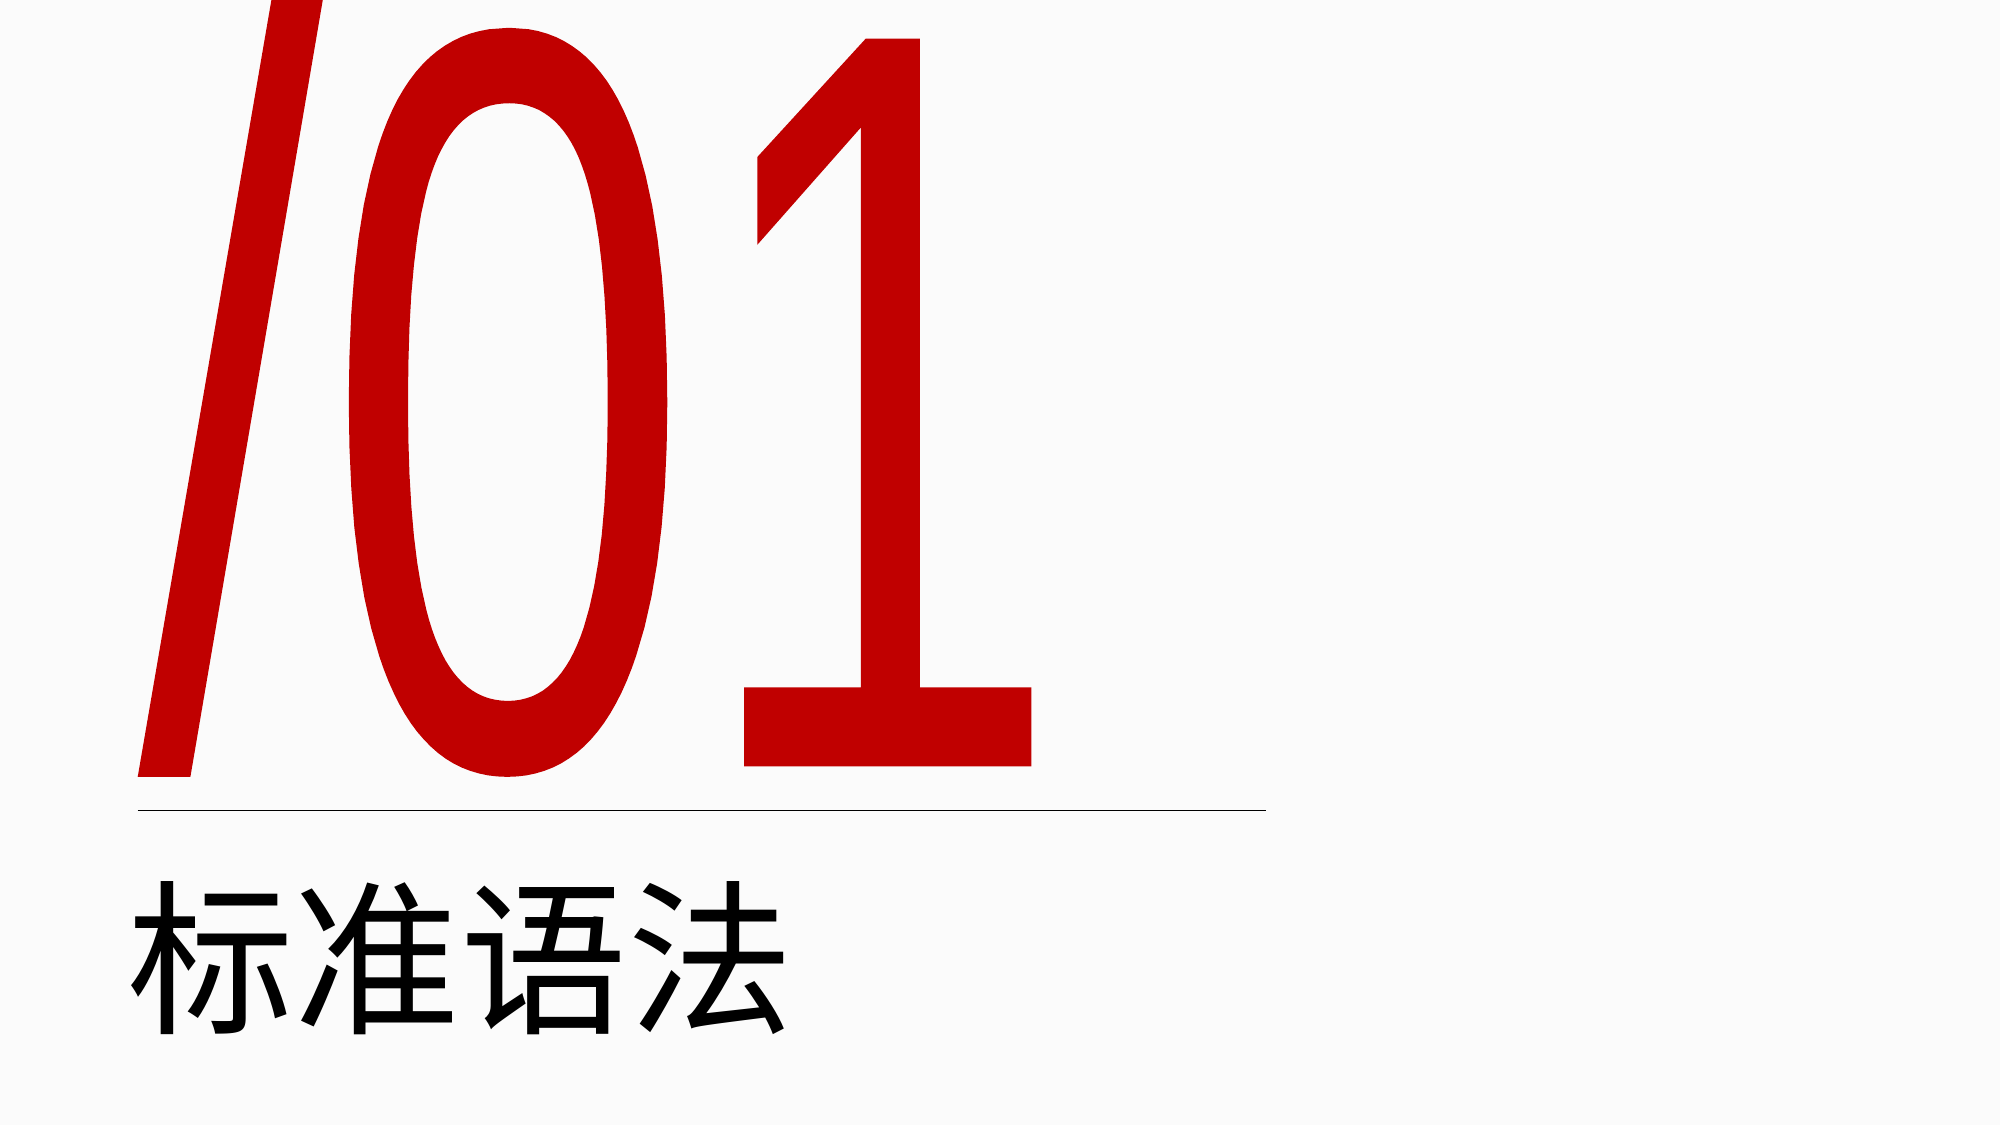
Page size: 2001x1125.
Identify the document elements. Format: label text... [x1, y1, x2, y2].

title 标准语法 [112, 763, 1875, 1125]
